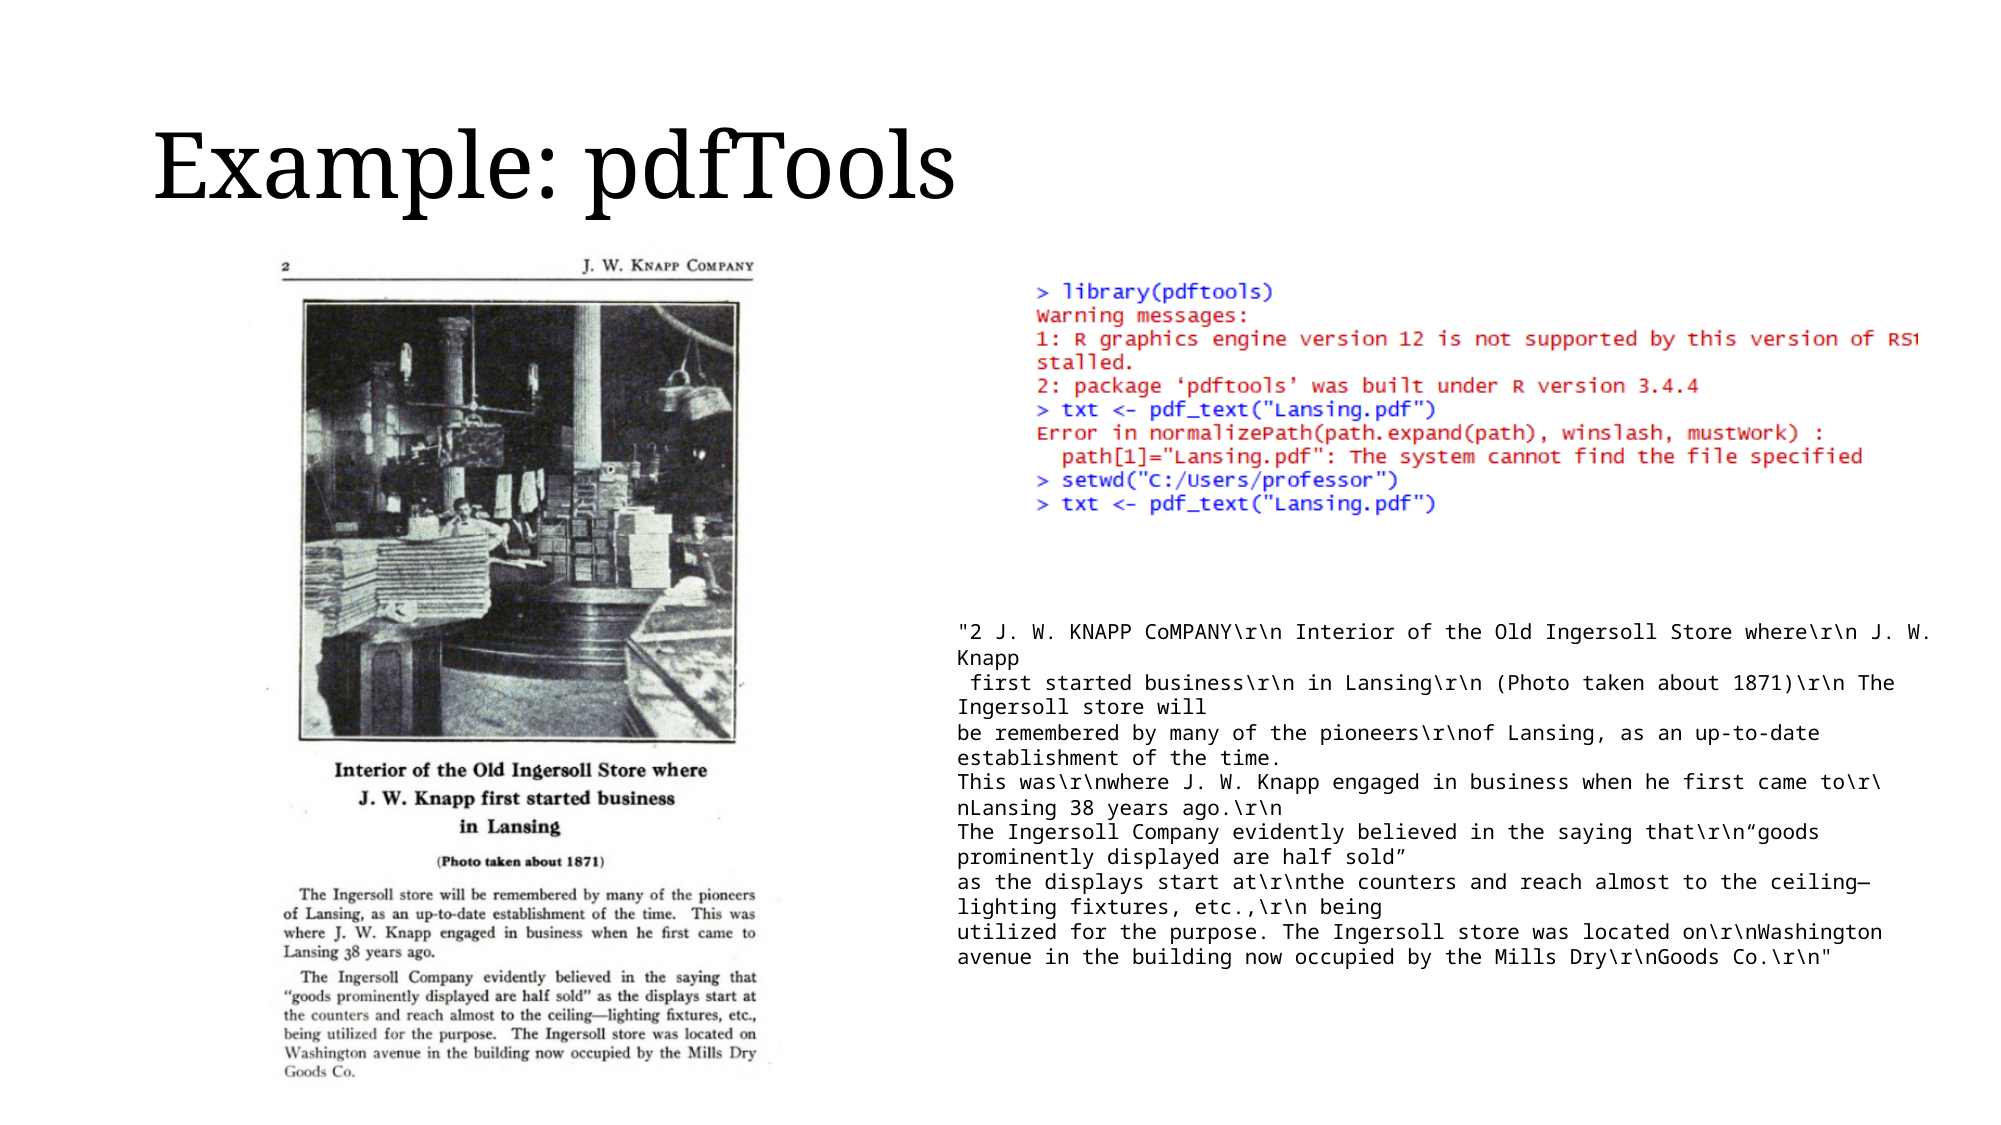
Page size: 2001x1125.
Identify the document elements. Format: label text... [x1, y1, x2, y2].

picture [245, 238, 782, 1090]
picture [1034, 277, 1918, 520]
title Example: pdfTools [137, 59, 1863, 278]
text_box "2 J. W. KNAPP CoMPANY\r\n Interior of the Old Ingersoll Store where\r\n J. W. Knapp first started business\r\n in Lansing\r\n (Photo taken about 1871)\r\n The Ingersoll store will be remembered by many of the pioneers\r\nof Lansing, as an up-to-date establishment of the time. This was\r\nwhere J. W. Knapp engaged in business when he first came to\r\nLansing 38 years ago.\r\n The Ingersoll Company evidently believed in the saying that\r\n“goods prominently displayed are half sold” as the displays start at\r\nthe counters and reach almost to the ceiling—lighting fixtures, etc.,\r\n being utilized for the purpose. The Ingersoll store was located on\r\nWashington avenue in the building now occupied by the Mills Dry\r\nGoods Co.\r\n" [957, 619, 1938, 969]
